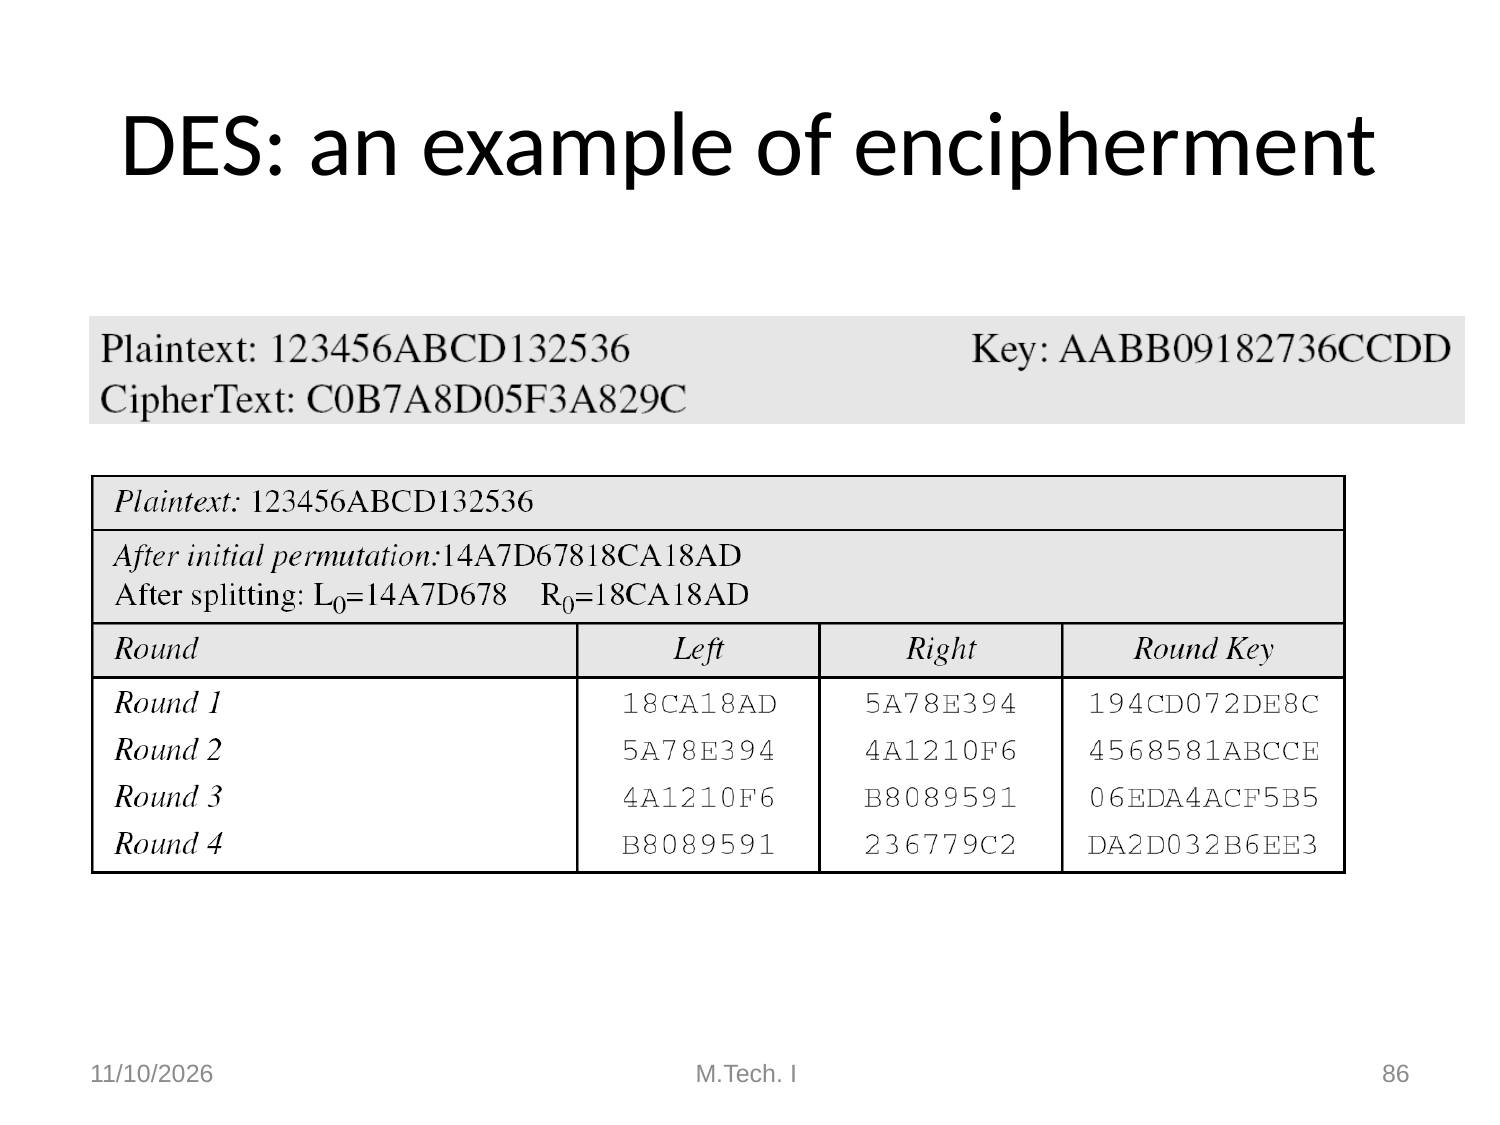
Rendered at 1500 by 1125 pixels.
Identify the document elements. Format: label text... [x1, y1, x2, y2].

title DES: an example of encipherment [75, 45, 1425, 233]
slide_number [75, 1042, 425, 1103]
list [89, 316, 1466, 424]
slide_number 86 [1074, 1042, 1425, 1103]
picture [77, 468, 1356, 884]
footer M.Tech. I [512, 1042, 988, 1103]
